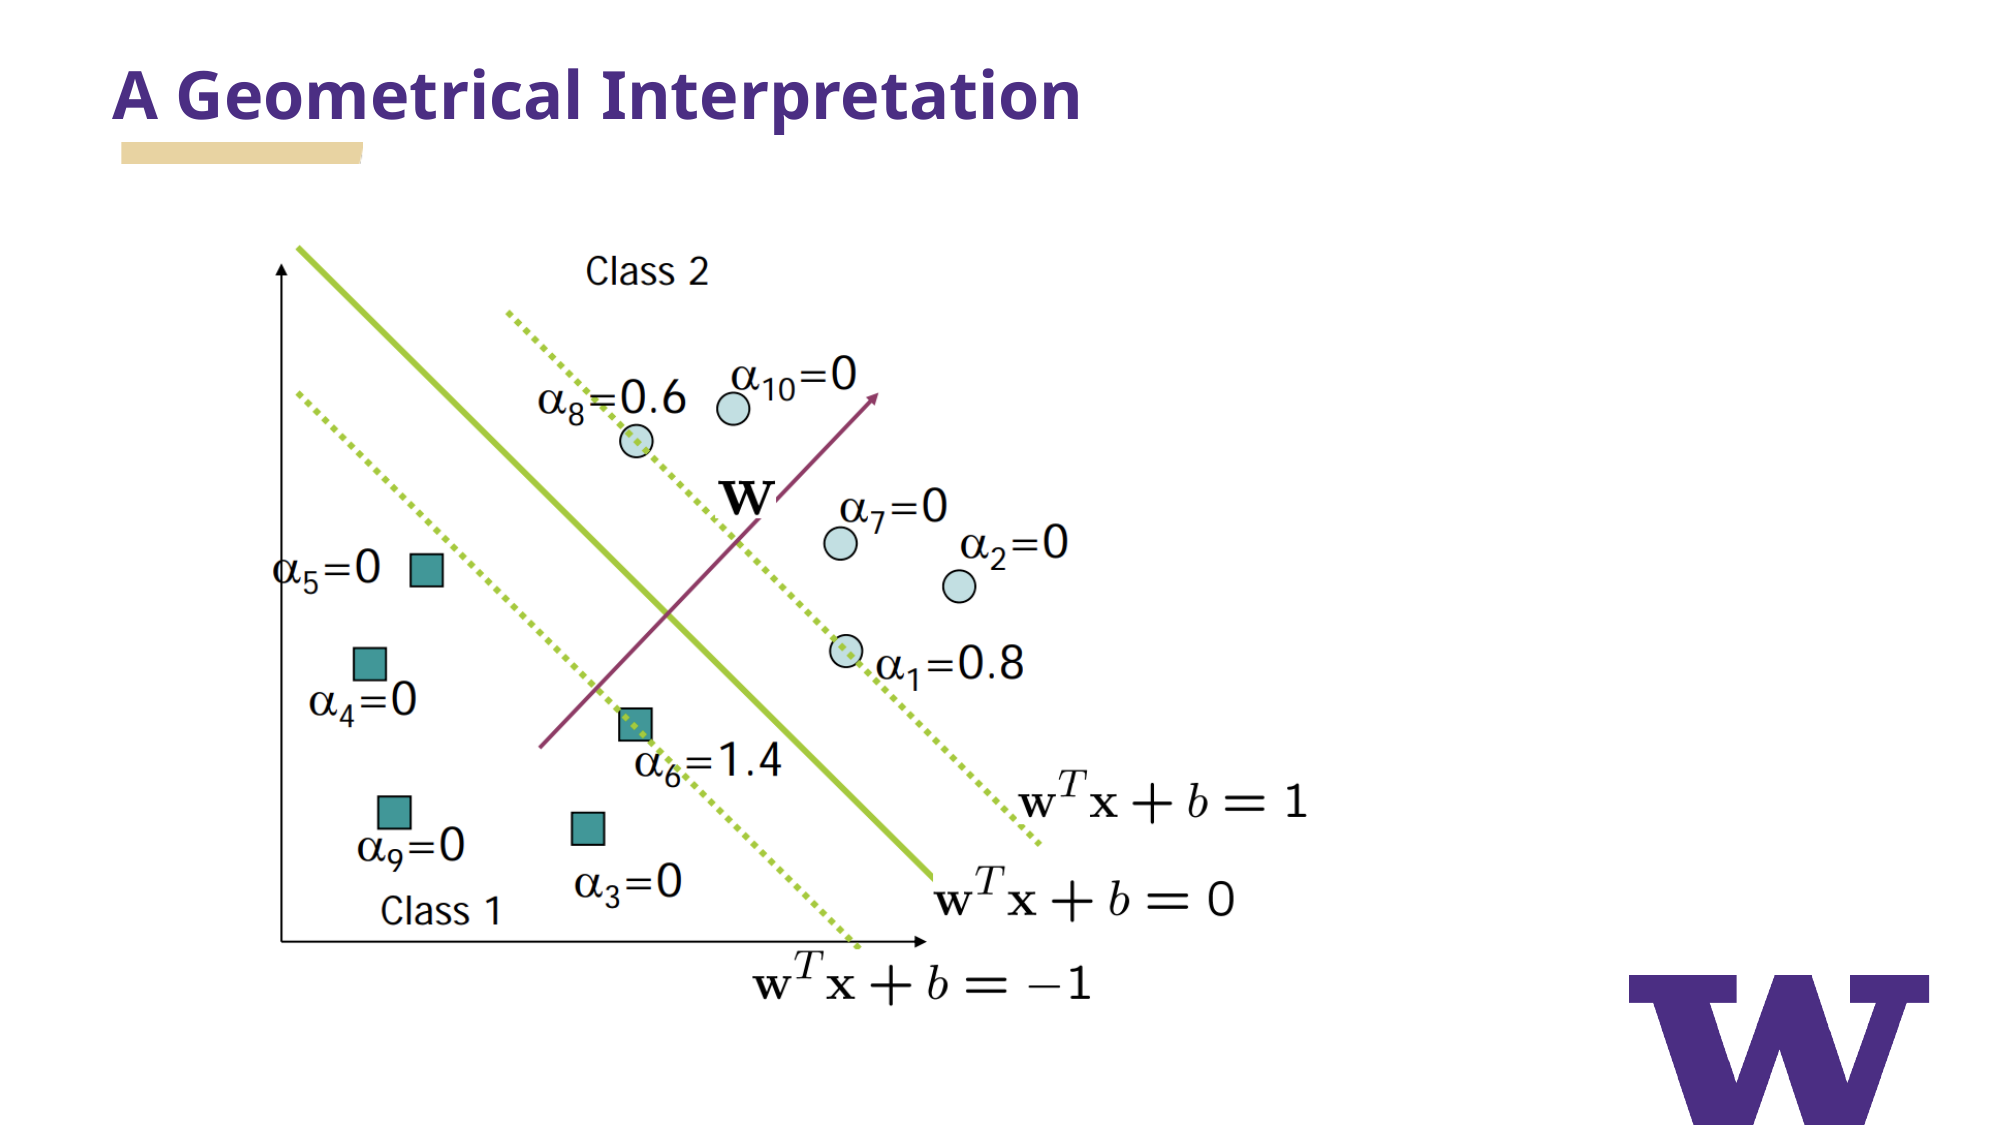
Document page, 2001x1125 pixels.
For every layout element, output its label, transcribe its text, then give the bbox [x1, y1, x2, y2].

picture [236, 200, 1375, 1033]
title A Geometrical Interpretation [97, 17, 1891, 141]
picture [1629, 975, 1930, 1125]
